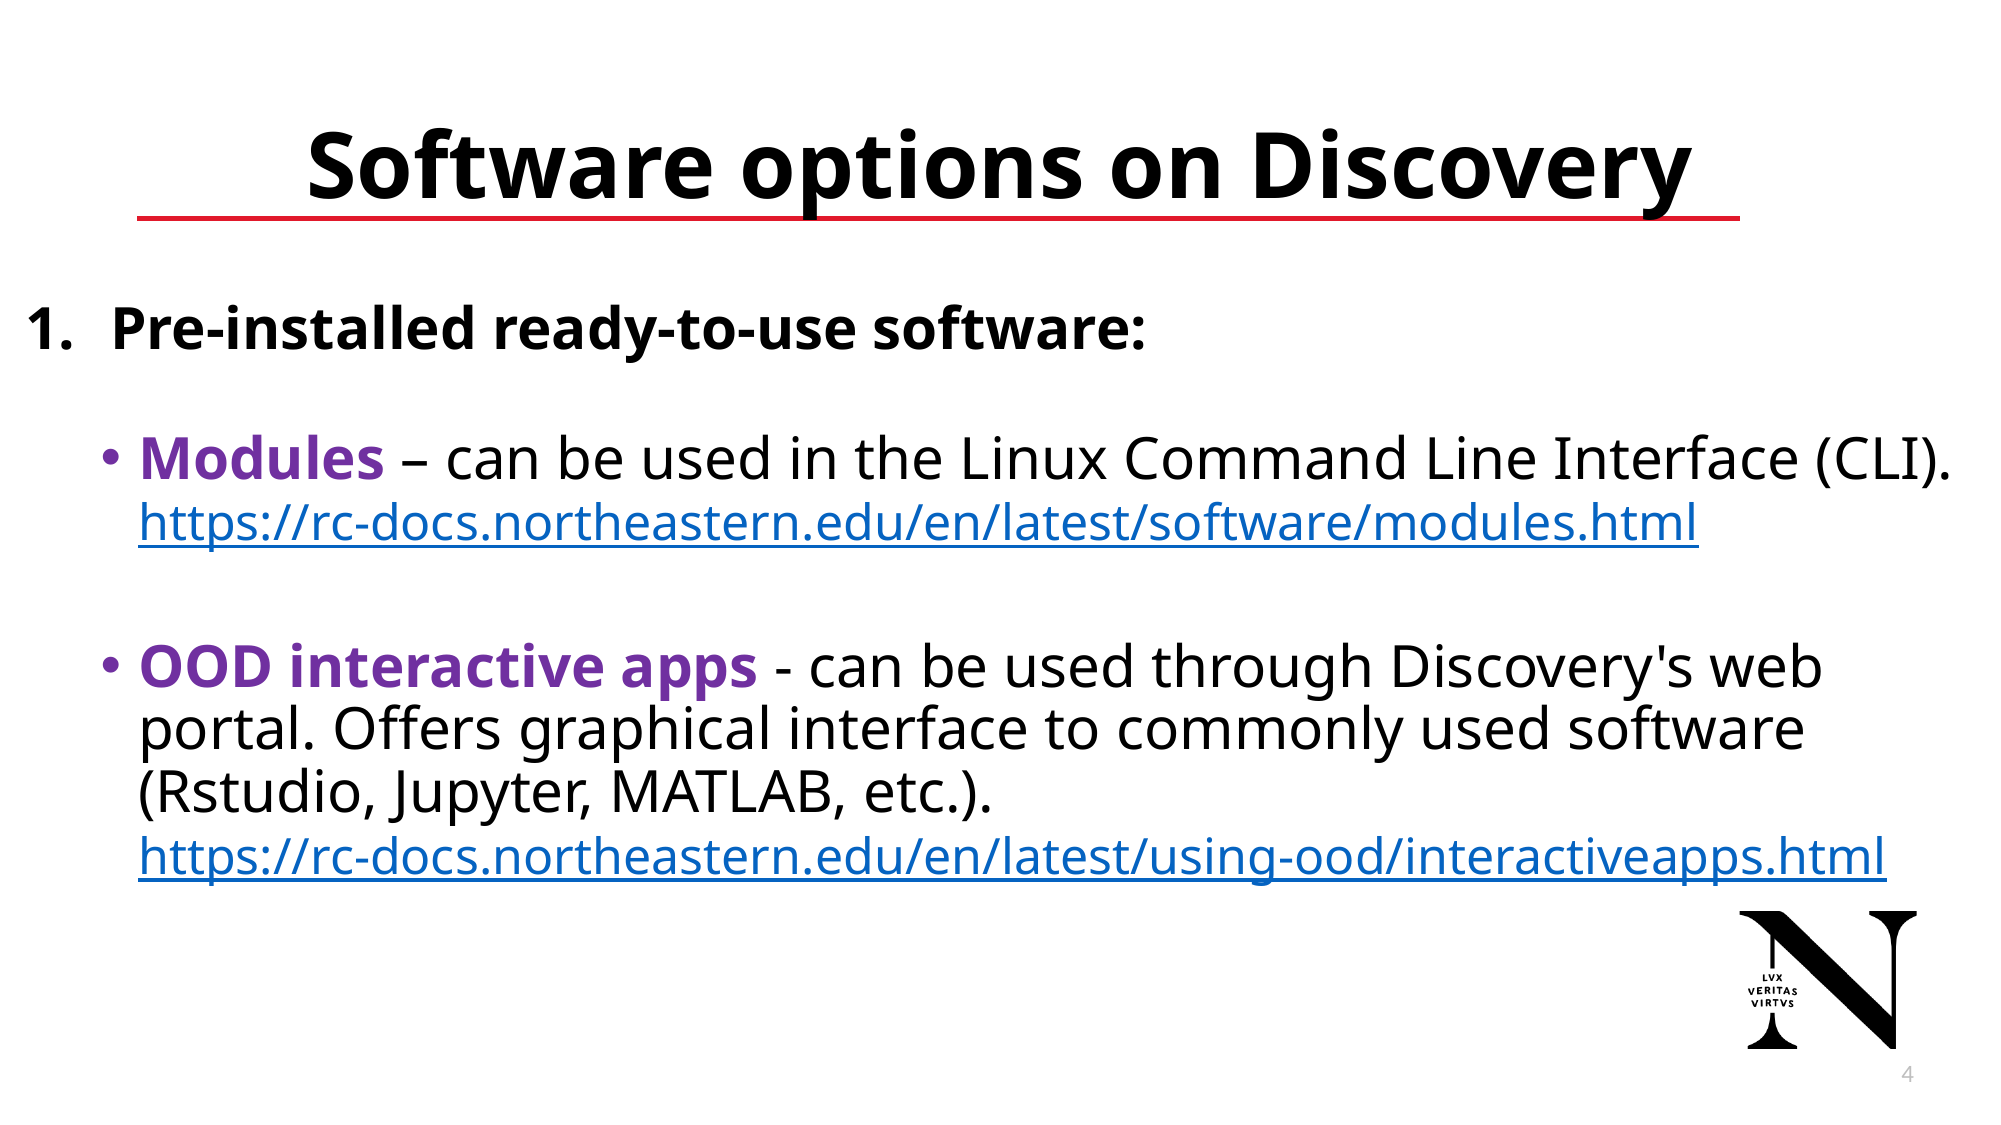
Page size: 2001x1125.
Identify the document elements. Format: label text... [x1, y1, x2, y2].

slide_number 5 [1479, 1042, 1930, 1103]
list Pre-installed ready-to-use software: Modules – can be used in the Linux Command Line Interface (CLI). https://rc-docs.northeastern.edu/en/latest/software/modules.html OOD interactive apps - can be used through Discovery's web portal. Offers graphical interface to commonly used software (Rstudio, Jupyter, MATLAB, etc.). https://rc-docs.northeastern.edu/en/latest/using-ood/interactiveapps.html [10, 291, 1990, 1125]
title Software options on Discovery [137, 59, 1863, 278]
